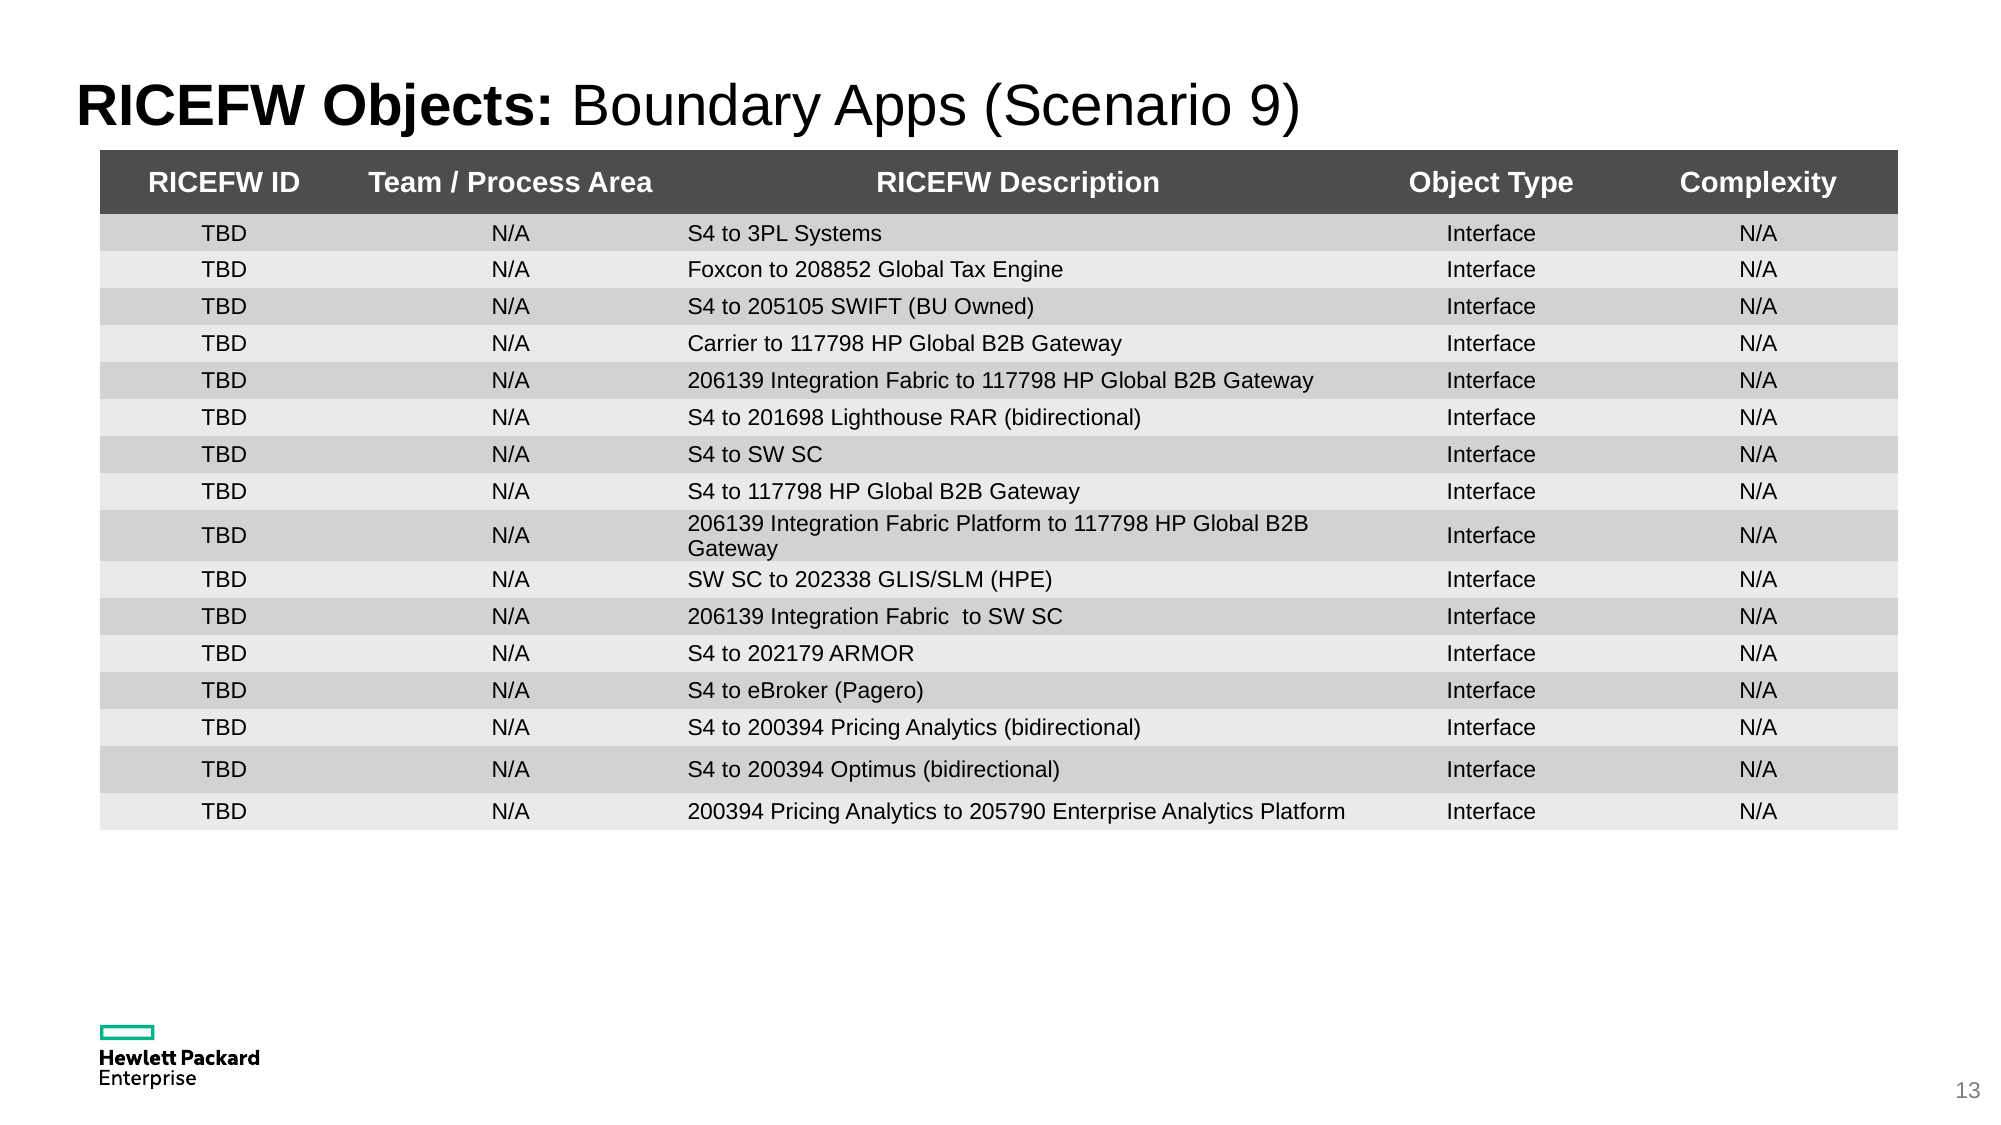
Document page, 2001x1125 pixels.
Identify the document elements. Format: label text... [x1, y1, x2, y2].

table_cell N/A [1619, 251, 1898, 288]
table_cell TBD [100, 510, 349, 561]
table_cell TBD [100, 399, 349, 436]
table_cell N/A [349, 288, 673, 325]
table_cell TBD [100, 436, 349, 473]
table_cell S4 to 201698 Lighthouse RAR (bidirectional) [673, 399, 1364, 436]
table_cell N/A [349, 635, 673, 672]
table_cell Foxcon to 208852 Global Tax Engine [673, 251, 1364, 288]
table_cell S4 to 200394 Pricing Analytics (bidirectional) [673, 709, 1364, 746]
table_cell N/A [1619, 362, 1898, 399]
table_cell N/A [1619, 436, 1898, 473]
table_cell N/A [1619, 672, 1898, 709]
table_cell S4 to eBroker (Pagero) [673, 672, 1364, 709]
table_cell N/A [1619, 214, 1898, 251]
table_cell SW SC to 202338 GLIS/SLM (HPE) [673, 561, 1364, 598]
table_cell Interface [1364, 746, 1619, 793]
table_cell 206139 Integration Fabric to 117798 HP Global B2B Gateway [673, 362, 1364, 399]
table_header Complexity [1619, 150, 1898, 214]
table_header Team / Process Area [349, 150, 673, 214]
table_cell N/A [1619, 635, 1898, 672]
table_cell N/A [349, 325, 673, 362]
table_cell Interface [1364, 399, 1619, 436]
table_cell Interface [1364, 709, 1619, 746]
table_cell Interface [1364, 251, 1619, 288]
table_cell N/A [1619, 288, 1898, 325]
table_cell N/A [1619, 325, 1898, 362]
table_cell Interface [1364, 436, 1619, 473]
table_cell TBD [100, 672, 349, 709]
table_cell TBD [100, 709, 349, 746]
table_cell Interface [1364, 672, 1619, 709]
table_cell S4 to 205105 SWIFT (BU Owned) [673, 288, 1364, 325]
table_cell Interface [1364, 325, 1619, 362]
table_cell N/A [349, 251, 673, 288]
table_cell Interface [1364, 362, 1619, 399]
table_cell 206139 Integration Fabric Platform to 117798 HP Global B2B Gateway [673, 510, 1364, 561]
table_cell N/A [349, 362, 673, 399]
table_cell Interface [1364, 288, 1619, 325]
table_cell S4 to SW SC [673, 436, 1364, 473]
table_cell S4 to 3PL Systems [673, 214, 1364, 251]
table_cell N/A [1619, 561, 1898, 598]
table_cell TBD [100, 561, 349, 598]
table_cell TBD [100, 473, 349, 510]
table_cell N/A [349, 746, 673, 793]
table_cell Interface [1364, 793, 1619, 830]
table_cell Interface [1364, 473, 1619, 510]
table_cell TBD [100, 251, 349, 288]
table_cell N/A [349, 793, 673, 830]
table_cell 206139 Integration Fabric to SW SC [673, 598, 1364, 635]
table_cell Interface [1364, 561, 1619, 598]
table_cell TBD [100, 635, 349, 672]
slide_number 13 [1940, 1068, 2000, 1125]
table_cell TBD [100, 362, 349, 399]
table_cell Interface [1364, 598, 1619, 635]
table_cell N/A [349, 672, 673, 709]
table_cell N/A [349, 510, 673, 561]
table_cell Carrier to 117798 HP Global B2B Gateway [673, 325, 1364, 362]
table_cell N/A [349, 473, 673, 510]
table_header RICEFW Description [673, 150, 1364, 214]
table_cell TBD [100, 288, 349, 325]
table_cell TBD [100, 214, 349, 251]
table_cell N/A [1619, 473, 1898, 510]
table_cell TBD [100, 598, 349, 635]
table_cell N/A [349, 709, 673, 746]
table_cell Interface [1364, 510, 1619, 561]
table_cell N/A [349, 598, 673, 635]
table_cell N/A [1619, 510, 1898, 561]
table_header Object Type [1364, 150, 1619, 214]
table_cell N/A [349, 561, 673, 598]
table_cell TBD [100, 746, 349, 793]
table_cell N/A [1619, 793, 1898, 830]
text_box RICEFW Objects: Boundary Apps (Scenario 9) [76, 75, 1938, 175]
table_cell N/A [1619, 709, 1898, 746]
table_cell N/A [1619, 399, 1898, 436]
table_cell Interface [1364, 214, 1619, 251]
table_cell N/A [1619, 746, 1898, 793]
table_cell N/A [349, 214, 673, 251]
table_cell N/A [349, 399, 673, 436]
table_cell TBD [100, 325, 349, 362]
table_cell N/A [1619, 598, 1898, 635]
table_cell S4 to 202179 ARMOR [673, 635, 1364, 672]
table_cell S4 to 200394 Optimus (bidirectional) [673, 746, 1364, 793]
table_cell N/A [349, 436, 673, 473]
table_cell Interface [1364, 635, 1619, 672]
table_cell TBD [100, 793, 349, 830]
table_cell S4 to 117798 HP Global B2B Gateway [673, 473, 1364, 510]
table_header RICEFW ID [100, 150, 349, 214]
table_cell 200394 Pricing Analytics to 205790 Enterprise Analytics Platform [673, 793, 1364, 830]
